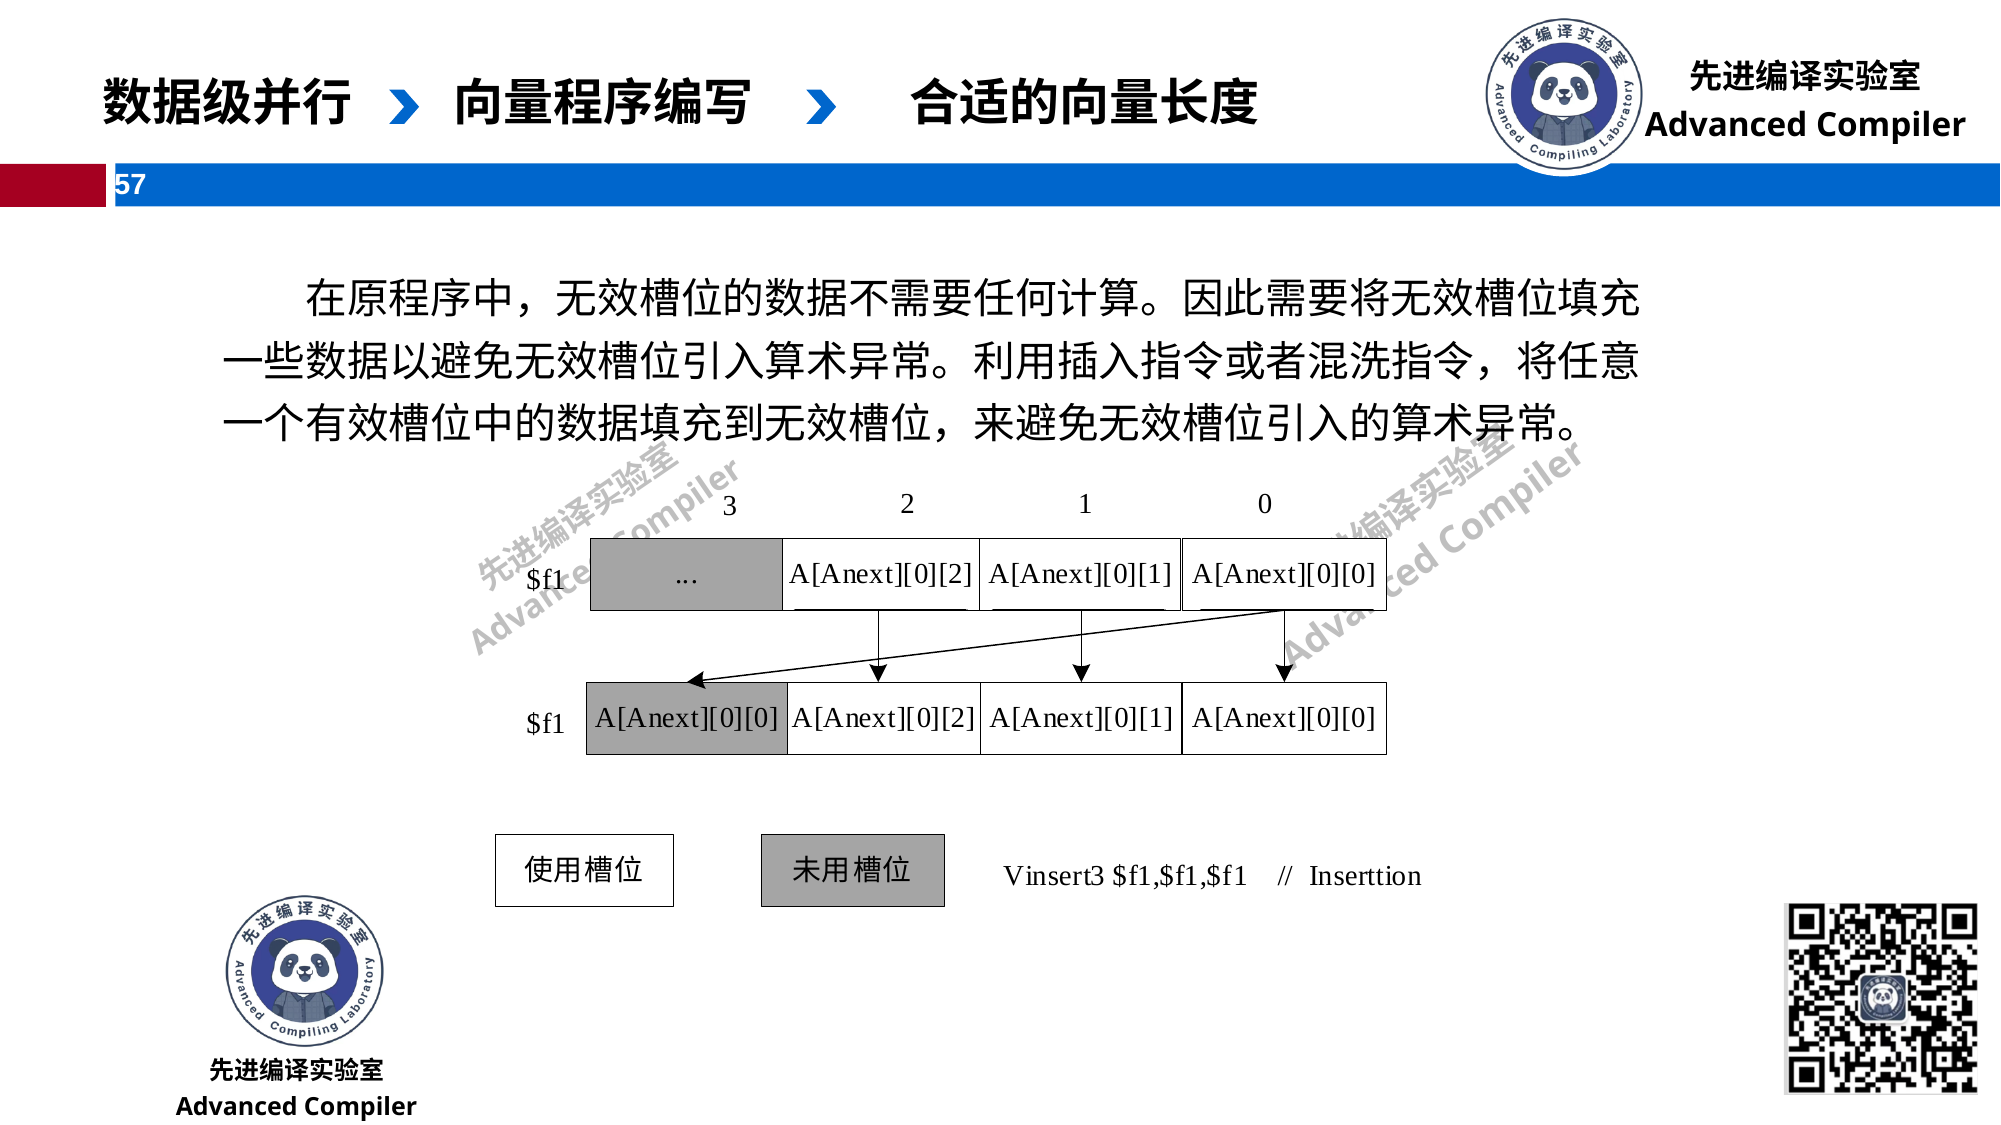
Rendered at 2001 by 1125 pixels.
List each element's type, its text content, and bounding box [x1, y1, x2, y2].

text_box [804, 87, 838, 126]
picture [1783, 903, 1978, 1095]
picture [217, 886, 392, 1054]
picture [1477, 9, 1651, 177]
text_box 向量程序编写 [439, 62, 771, 138]
text_box 在原程序中，无效槽位的数据不需要任何计算。因此需要将无效槽位填充一些数据以避免无效槽位引入算术异常。利用插入指令或者混洗指令，将任意一个有效槽位中的数据填充到无效槽位，来避免无效槽位引入的算术异常。 [207, 252, 1682, 455]
text_box [387, 87, 421, 126]
text_box 数据级并行 [87, 62, 420, 138]
text_box 合适的向量长度 [871, 62, 1305, 138]
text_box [468, 474, 1472, 913]
